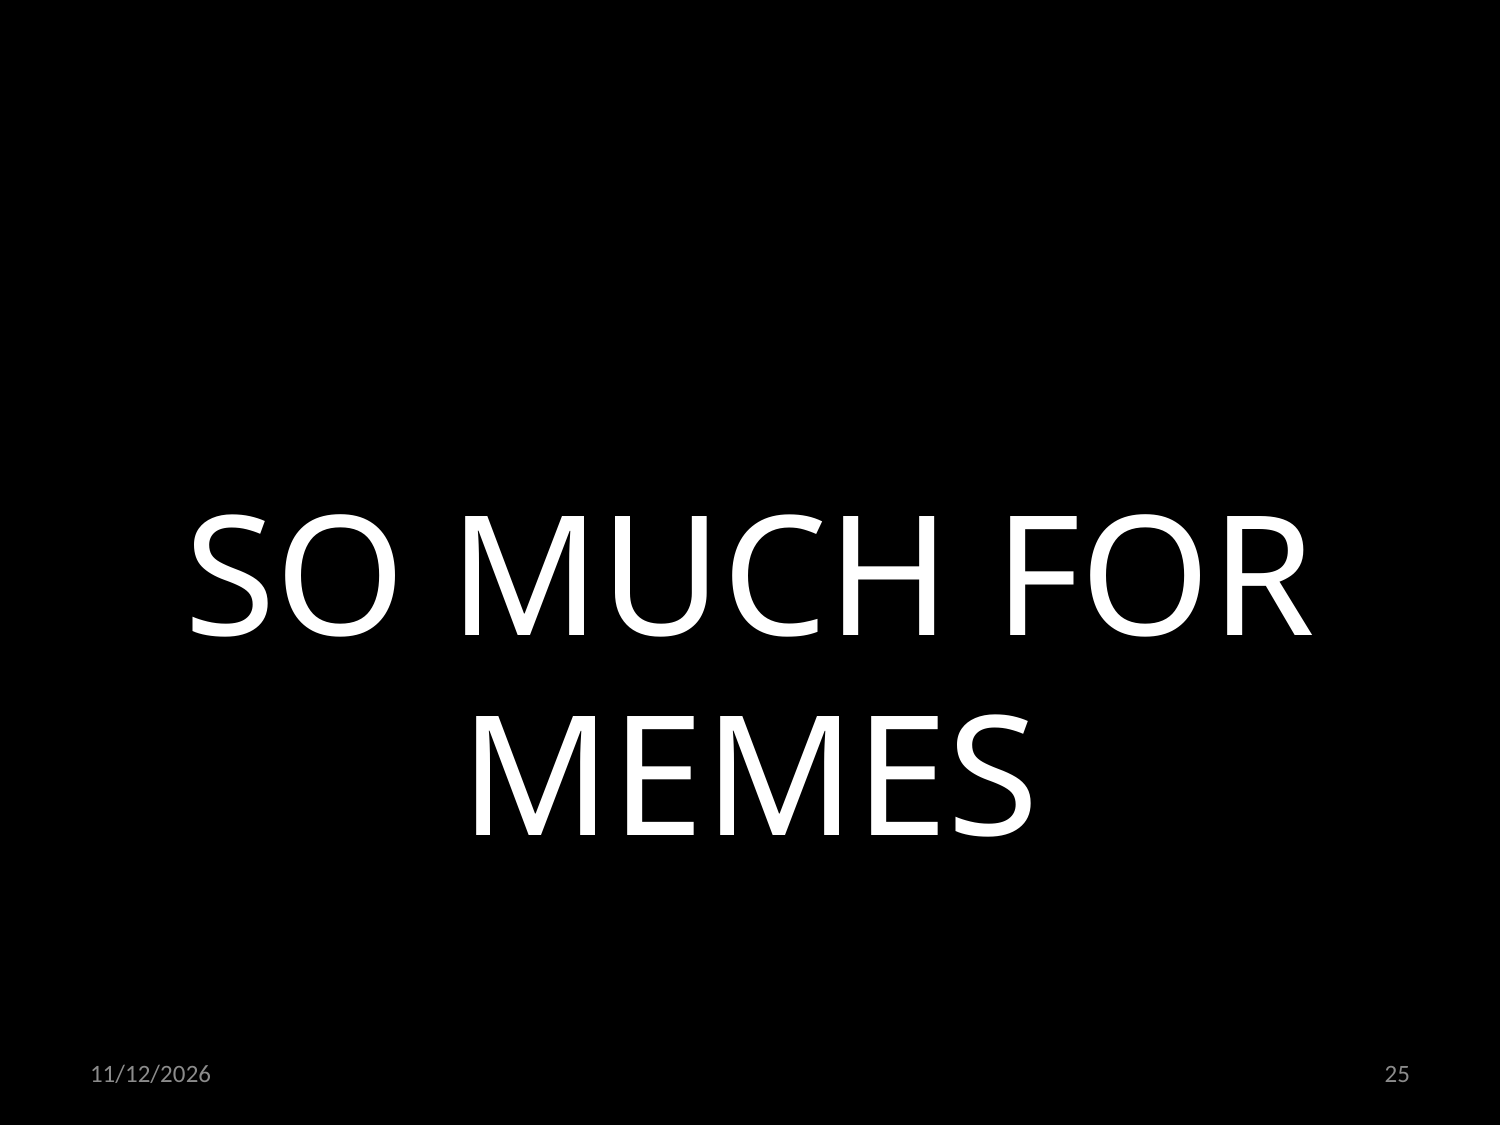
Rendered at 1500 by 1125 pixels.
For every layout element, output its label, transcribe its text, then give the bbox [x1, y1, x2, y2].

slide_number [75, 1042, 425, 1103]
slide_number 25 [1074, 1042, 1425, 1103]
text_box SO MUCH FOR MEMES [0, 461, 1500, 563]
